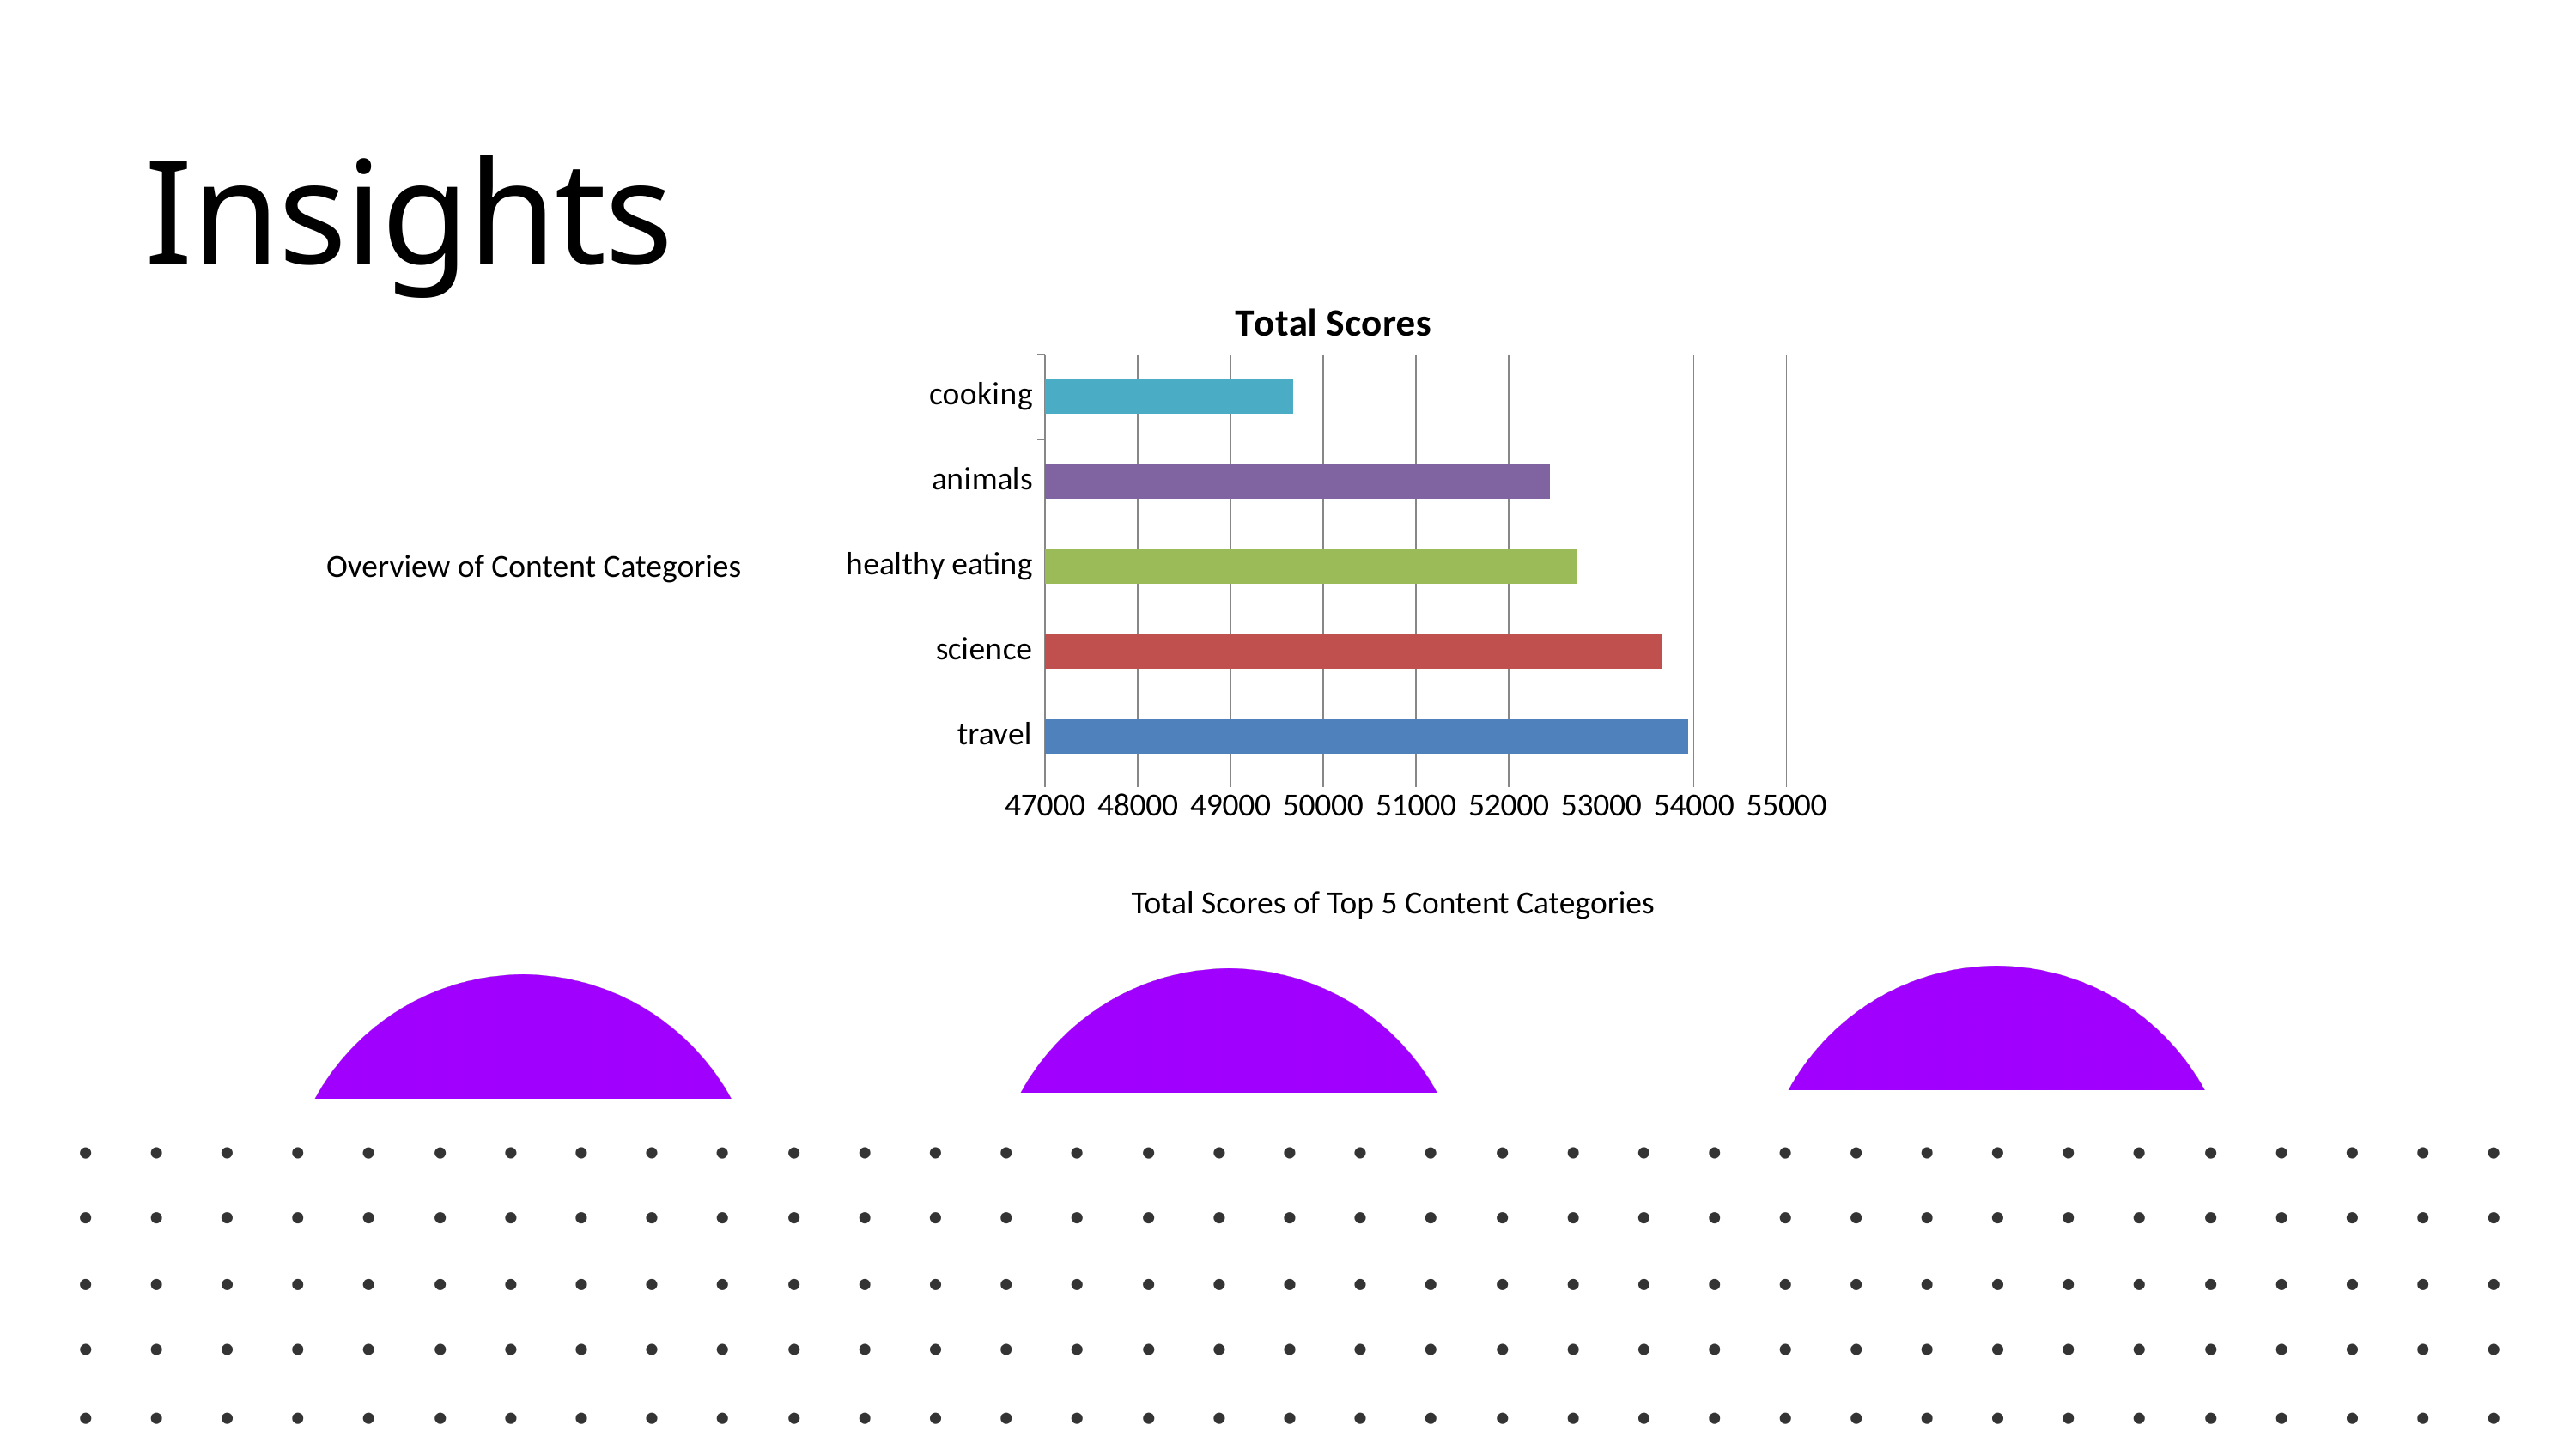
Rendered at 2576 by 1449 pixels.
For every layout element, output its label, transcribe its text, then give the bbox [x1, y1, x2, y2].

text_box Total Scores of Top 5 Content Categories [1118, 836, 2149, 927]
chart [817, 276, 1850, 857]
picture [313, 974, 733, 1100]
picture [1018, 967, 1438, 1094]
picture [1786, 965, 2206, 1090]
text_box Overview of Content Categories [313, 500, 813, 590]
text_box Insights [144, 121, 799, 294]
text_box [72, 1143, 2504, 1428]
